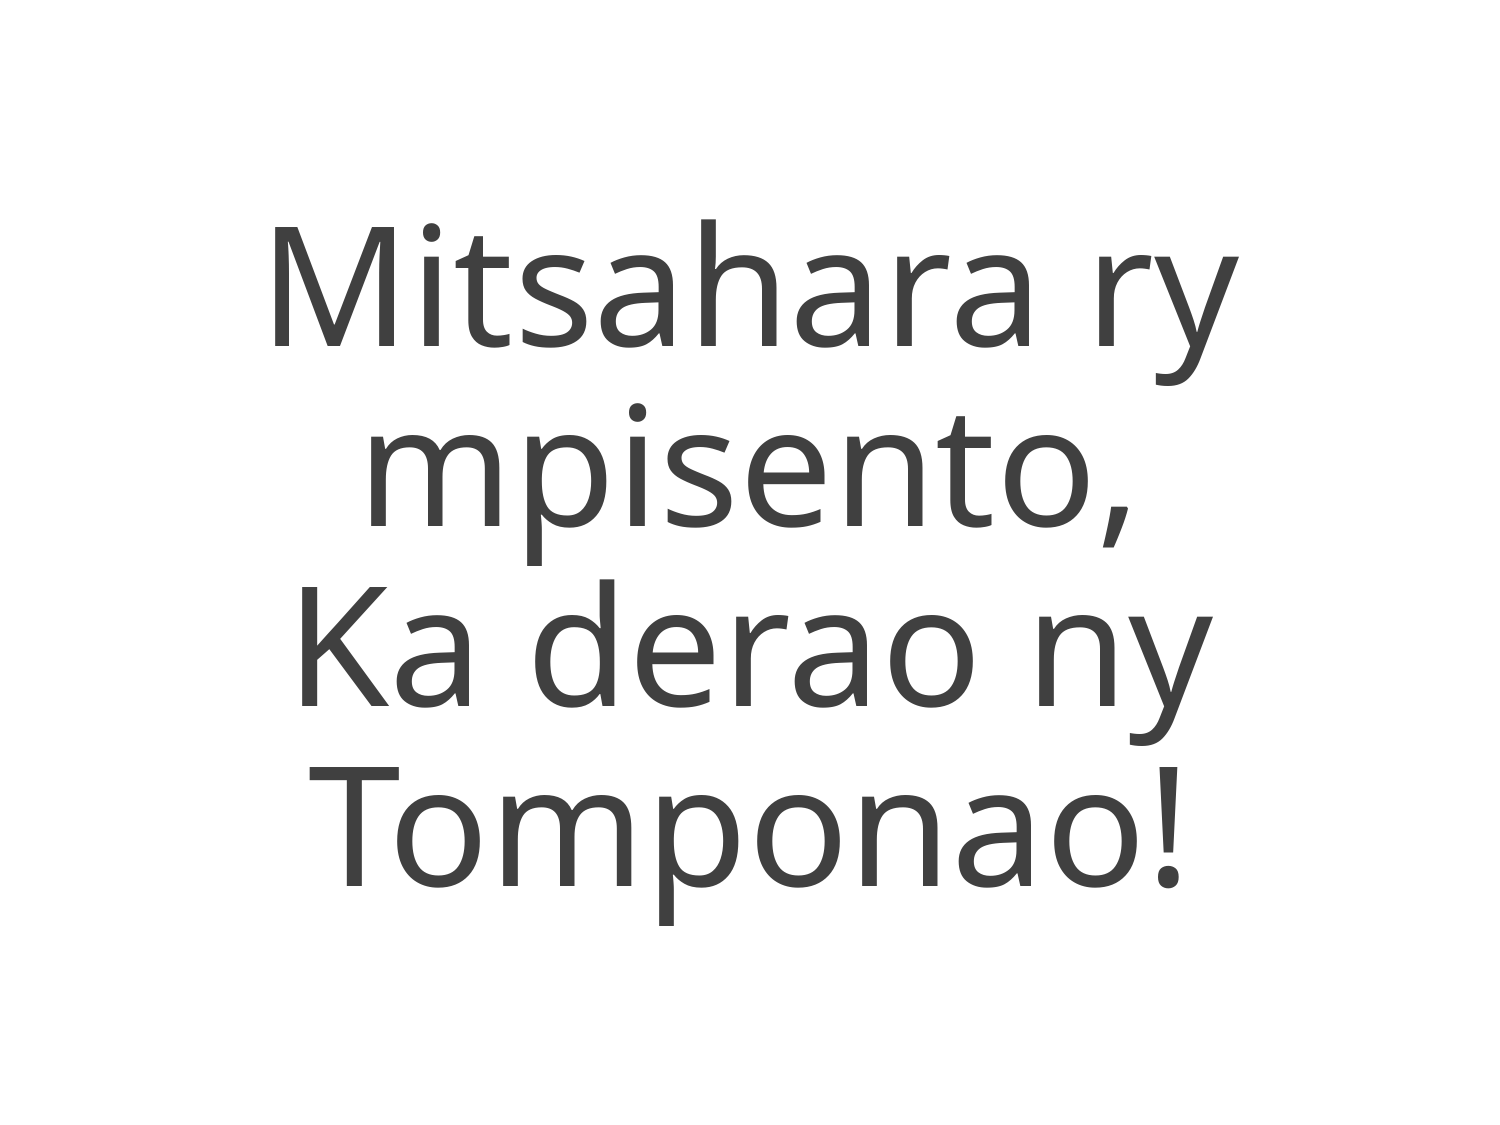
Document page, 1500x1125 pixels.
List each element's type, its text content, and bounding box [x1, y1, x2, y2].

title Mitsahara ry mpisento, Ka derao ny Tomponao! [0, 453, 1500, 672]
